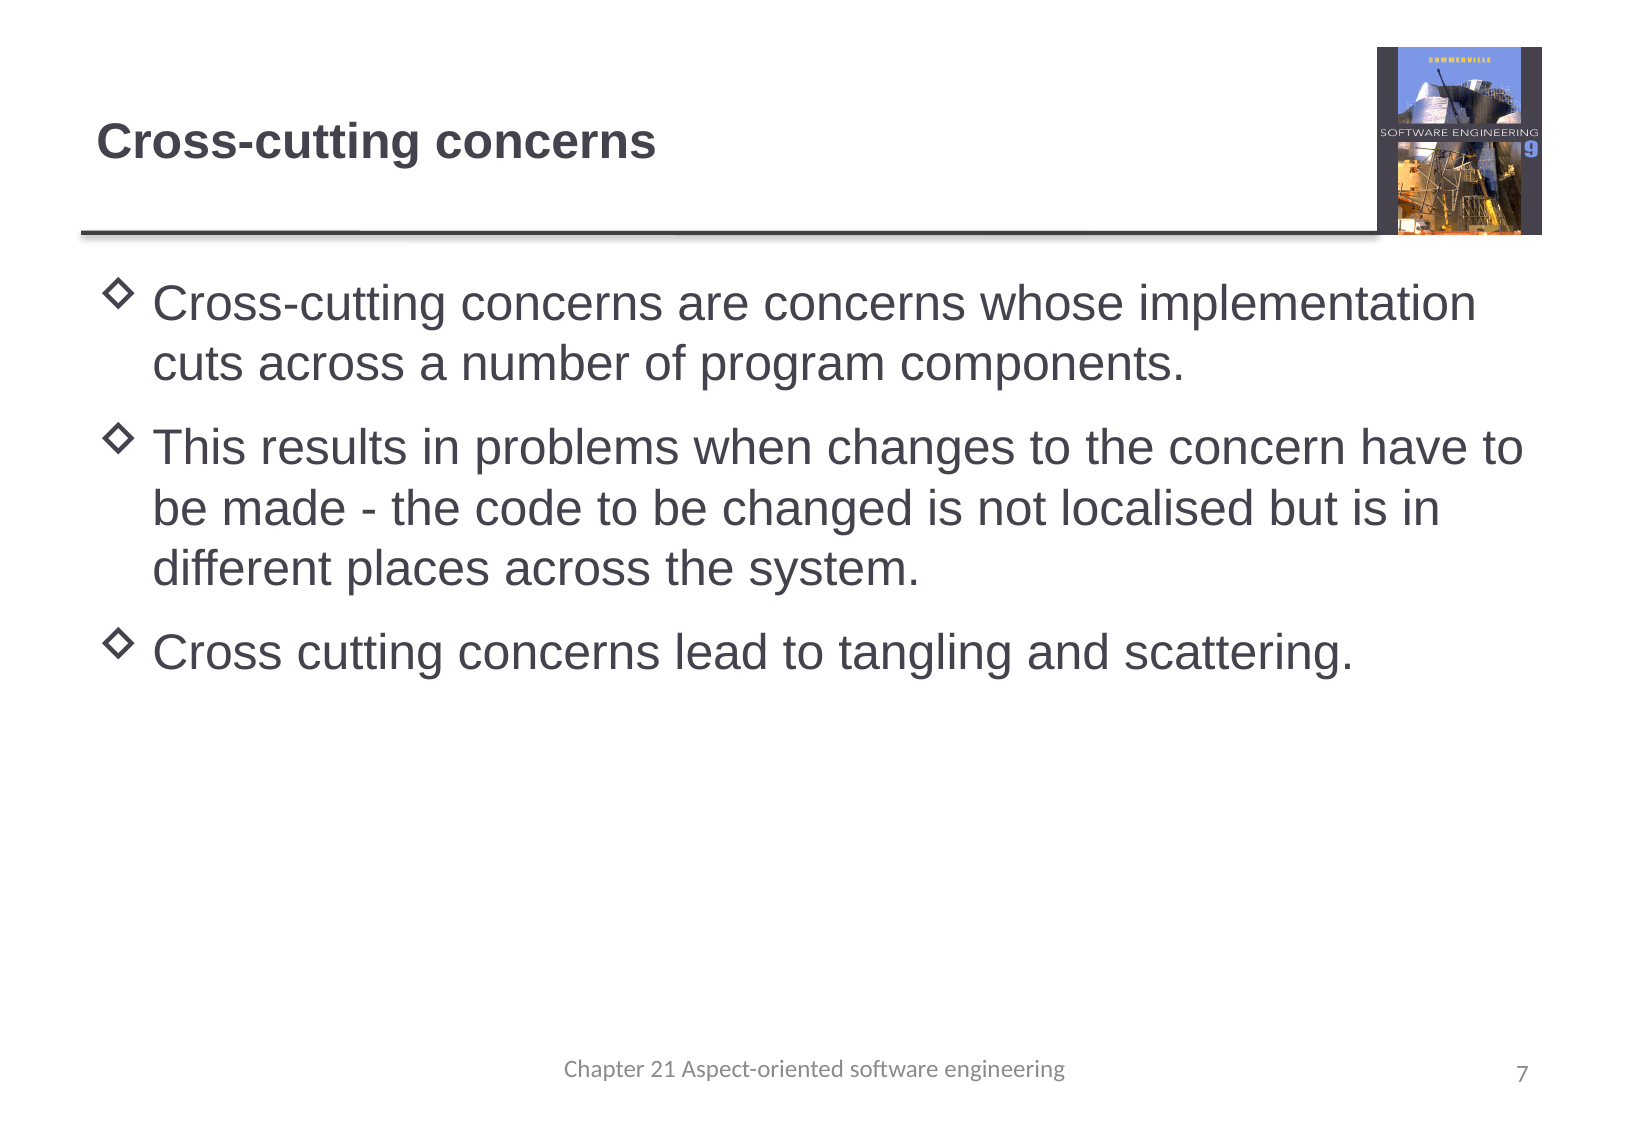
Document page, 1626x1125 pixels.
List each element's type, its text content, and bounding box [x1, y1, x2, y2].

picture [1378, 47, 1542, 235]
title Cross-cutting concerns [80, 44, 1378, 233]
slide_number 7 [1164, 1042, 1544, 1103]
footer Chapter 21 Aspect-oriented software engineering [505, 1037, 1125, 1098]
list Cross-cutting concerns are concerns whose implementation cuts across a number of program components. This results in problems when changes to the concern have to be made - the code to be changed is not localised but is in different places across the system. Cross cutting concerns lead to tangling and scattering. [81, 262, 1544, 1005]
